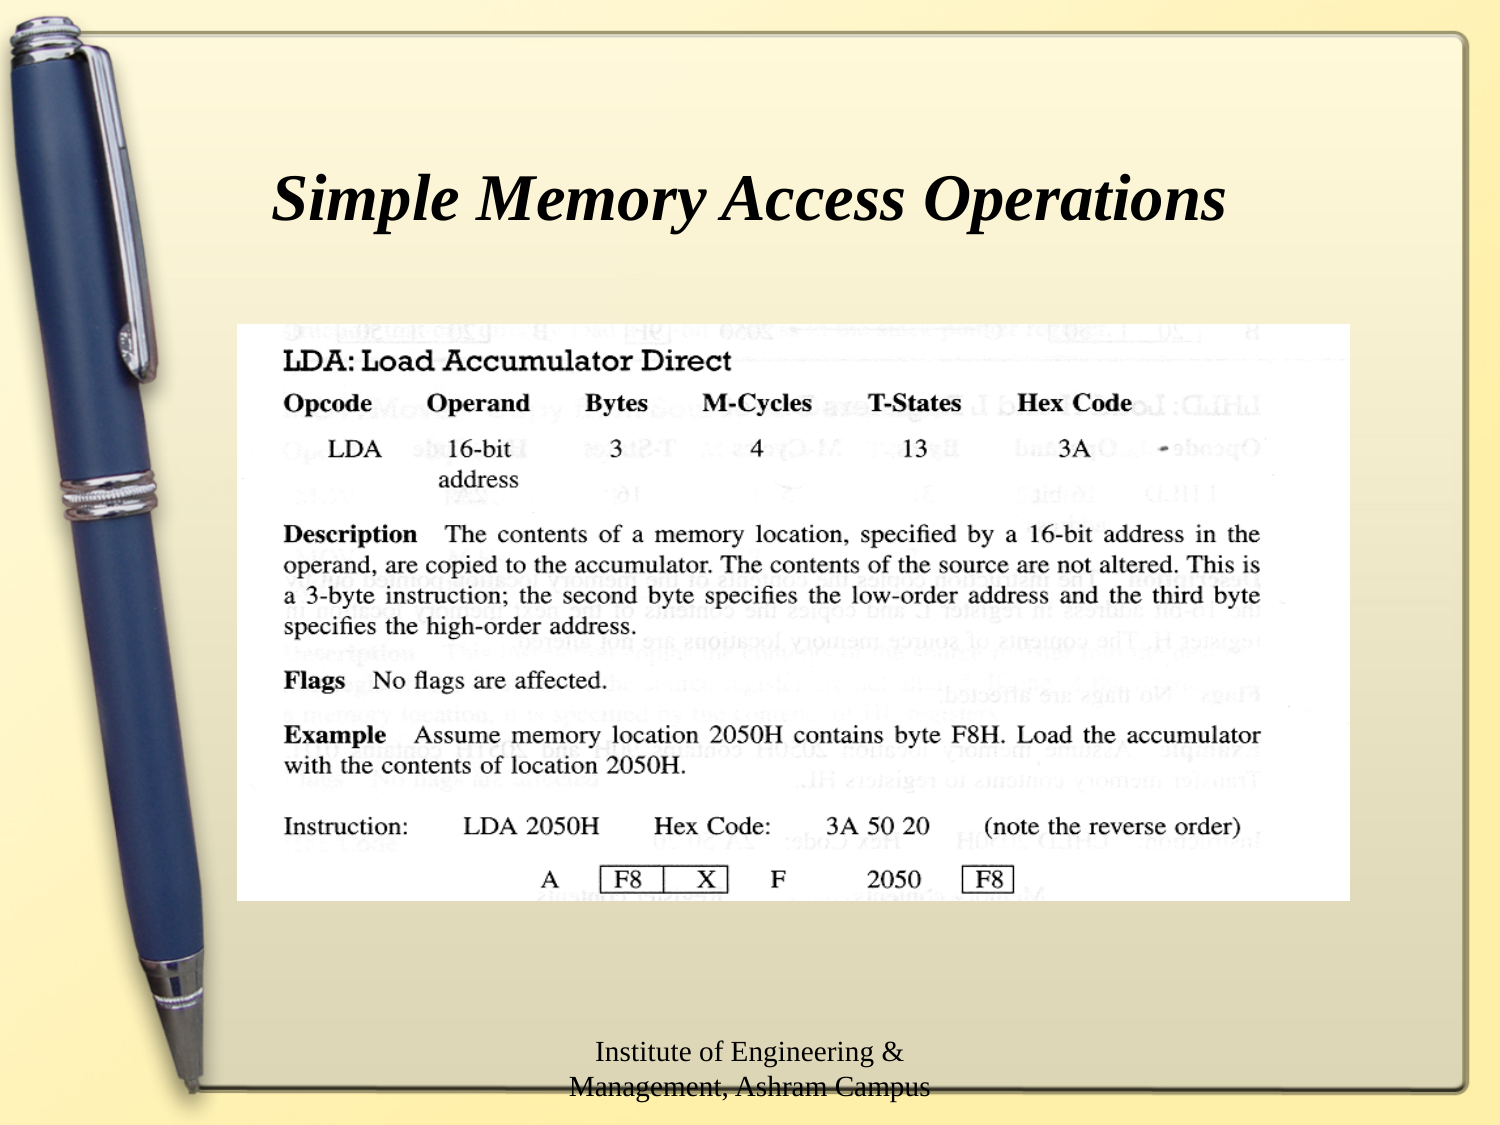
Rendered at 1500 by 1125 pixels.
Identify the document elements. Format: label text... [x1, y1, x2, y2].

text_box Institute of Engineering & Management, Ashram Campus [512, 1024, 988, 1100]
title Simple Memory Access Operations [112, 92, 1388, 296]
picture [0, 0, 1500, 1125]
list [237, 324, 1351, 901]
